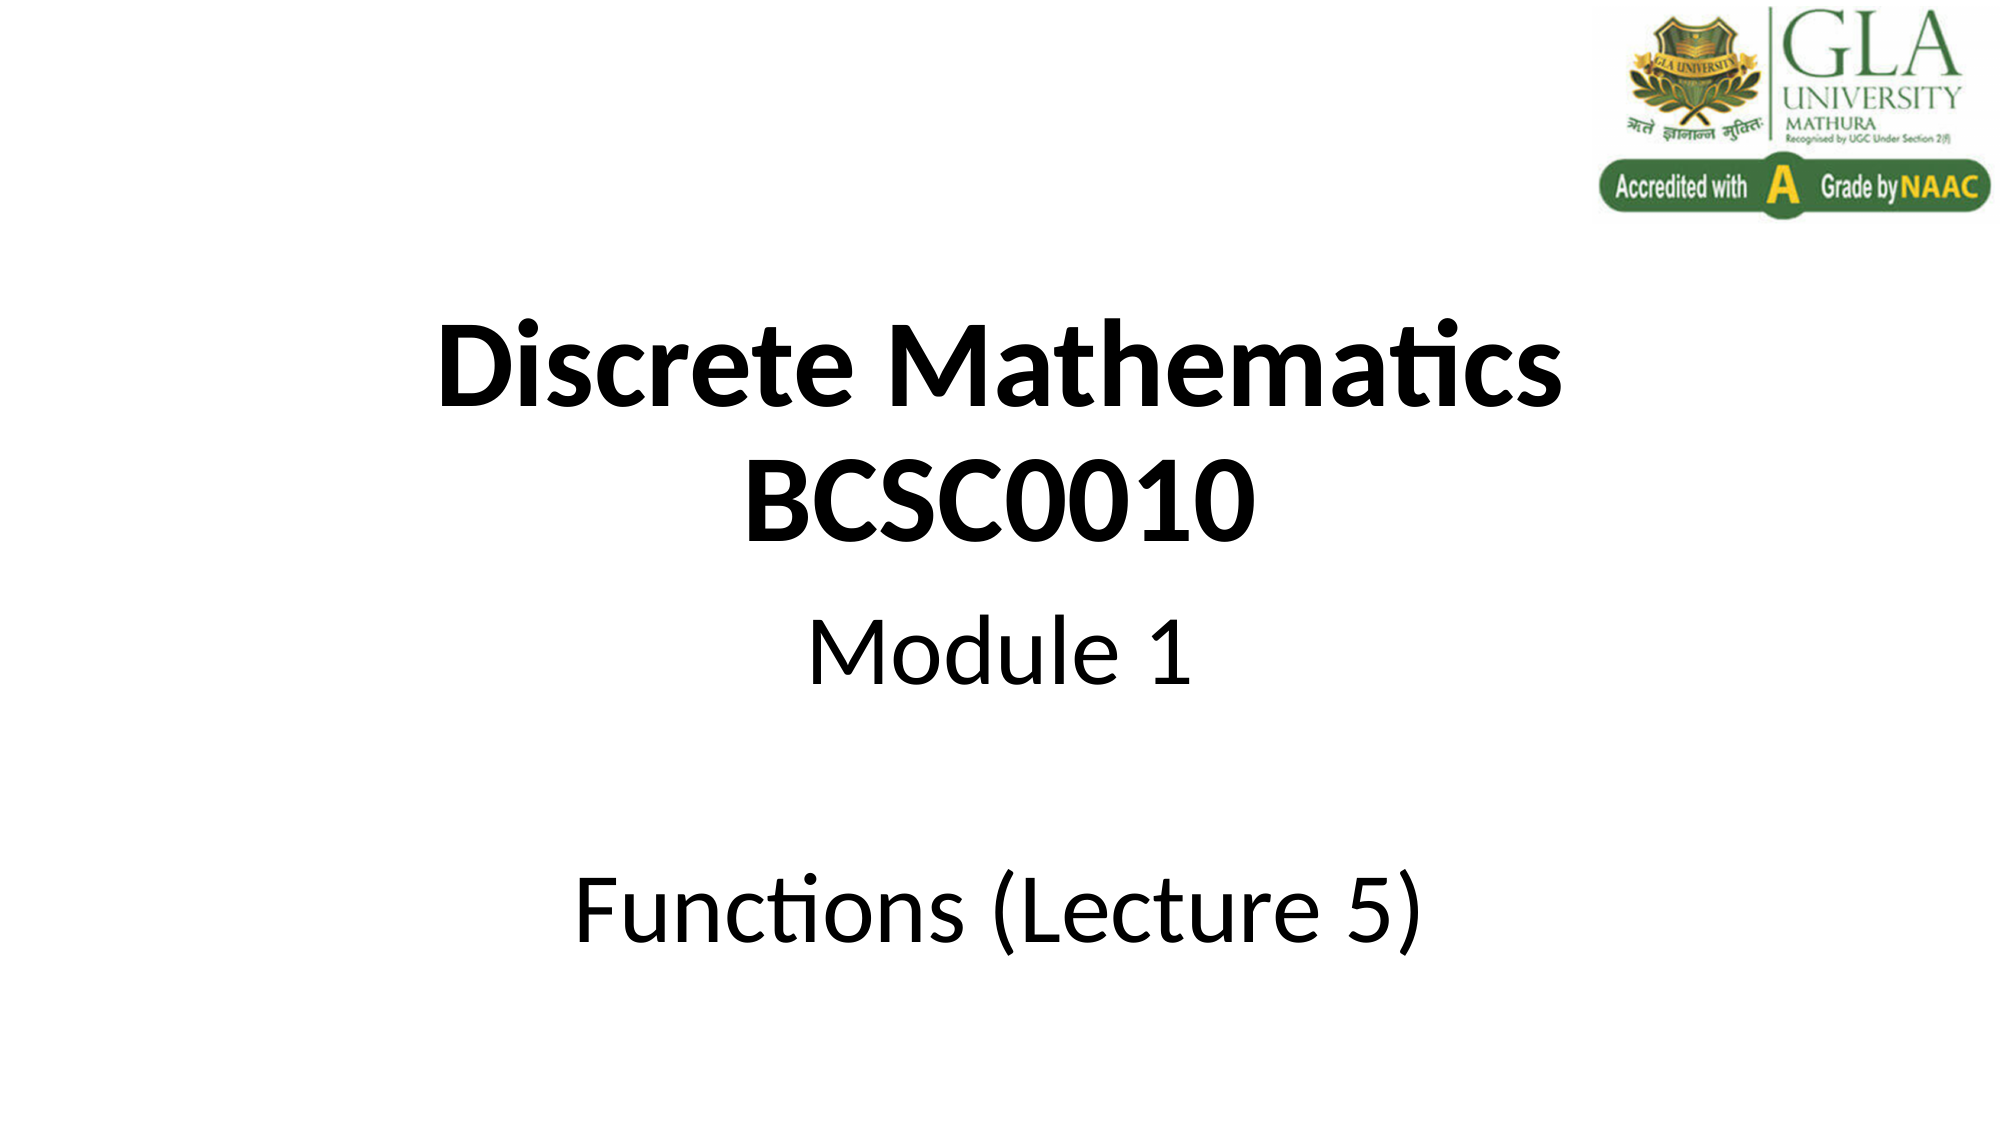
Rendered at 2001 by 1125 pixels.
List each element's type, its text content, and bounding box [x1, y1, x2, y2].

subtitle Module 1 Functions (Lecture 5) [249, 590, 1750, 1030]
picture [1592, 6, 2000, 224]
title Discrete Mathematics BCSC0010 [249, 184, 1750, 576]
